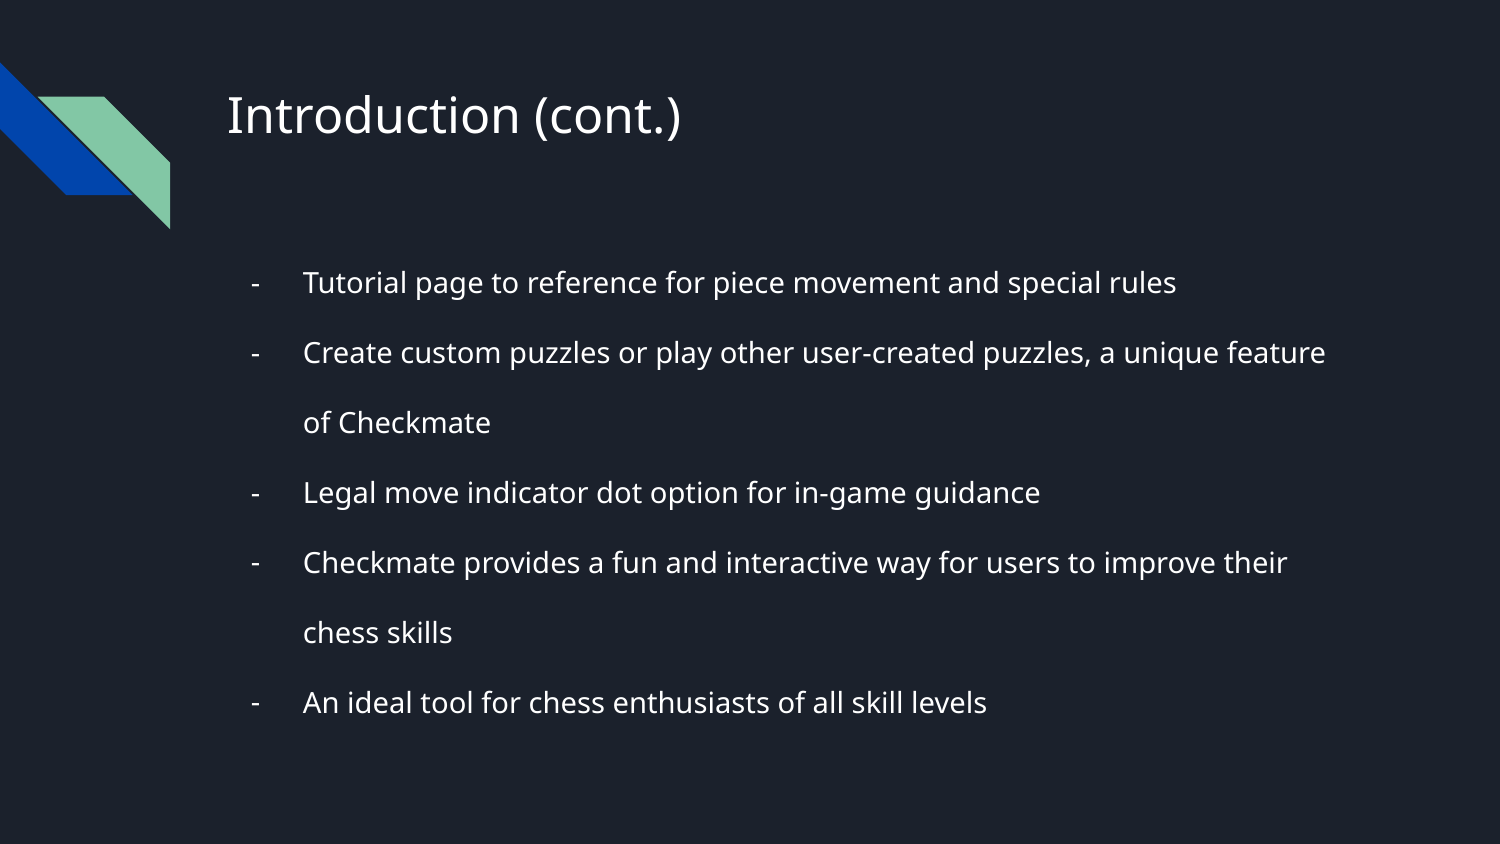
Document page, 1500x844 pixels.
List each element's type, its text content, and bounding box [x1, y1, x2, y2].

list Tutorial page to reference for piece movement and special rules Create custom puzzles or play other user-created puzzles, a unique feature of Checkmate Legal move indicator dot option for in-game guidance Checkmate provides a fun and interactive way for users to improve their chess skills An ideal tool for chess enthusiasts of all skill levels [212, 214, 1368, 693]
title Introduction (cont.) [212, 64, 1368, 214]
